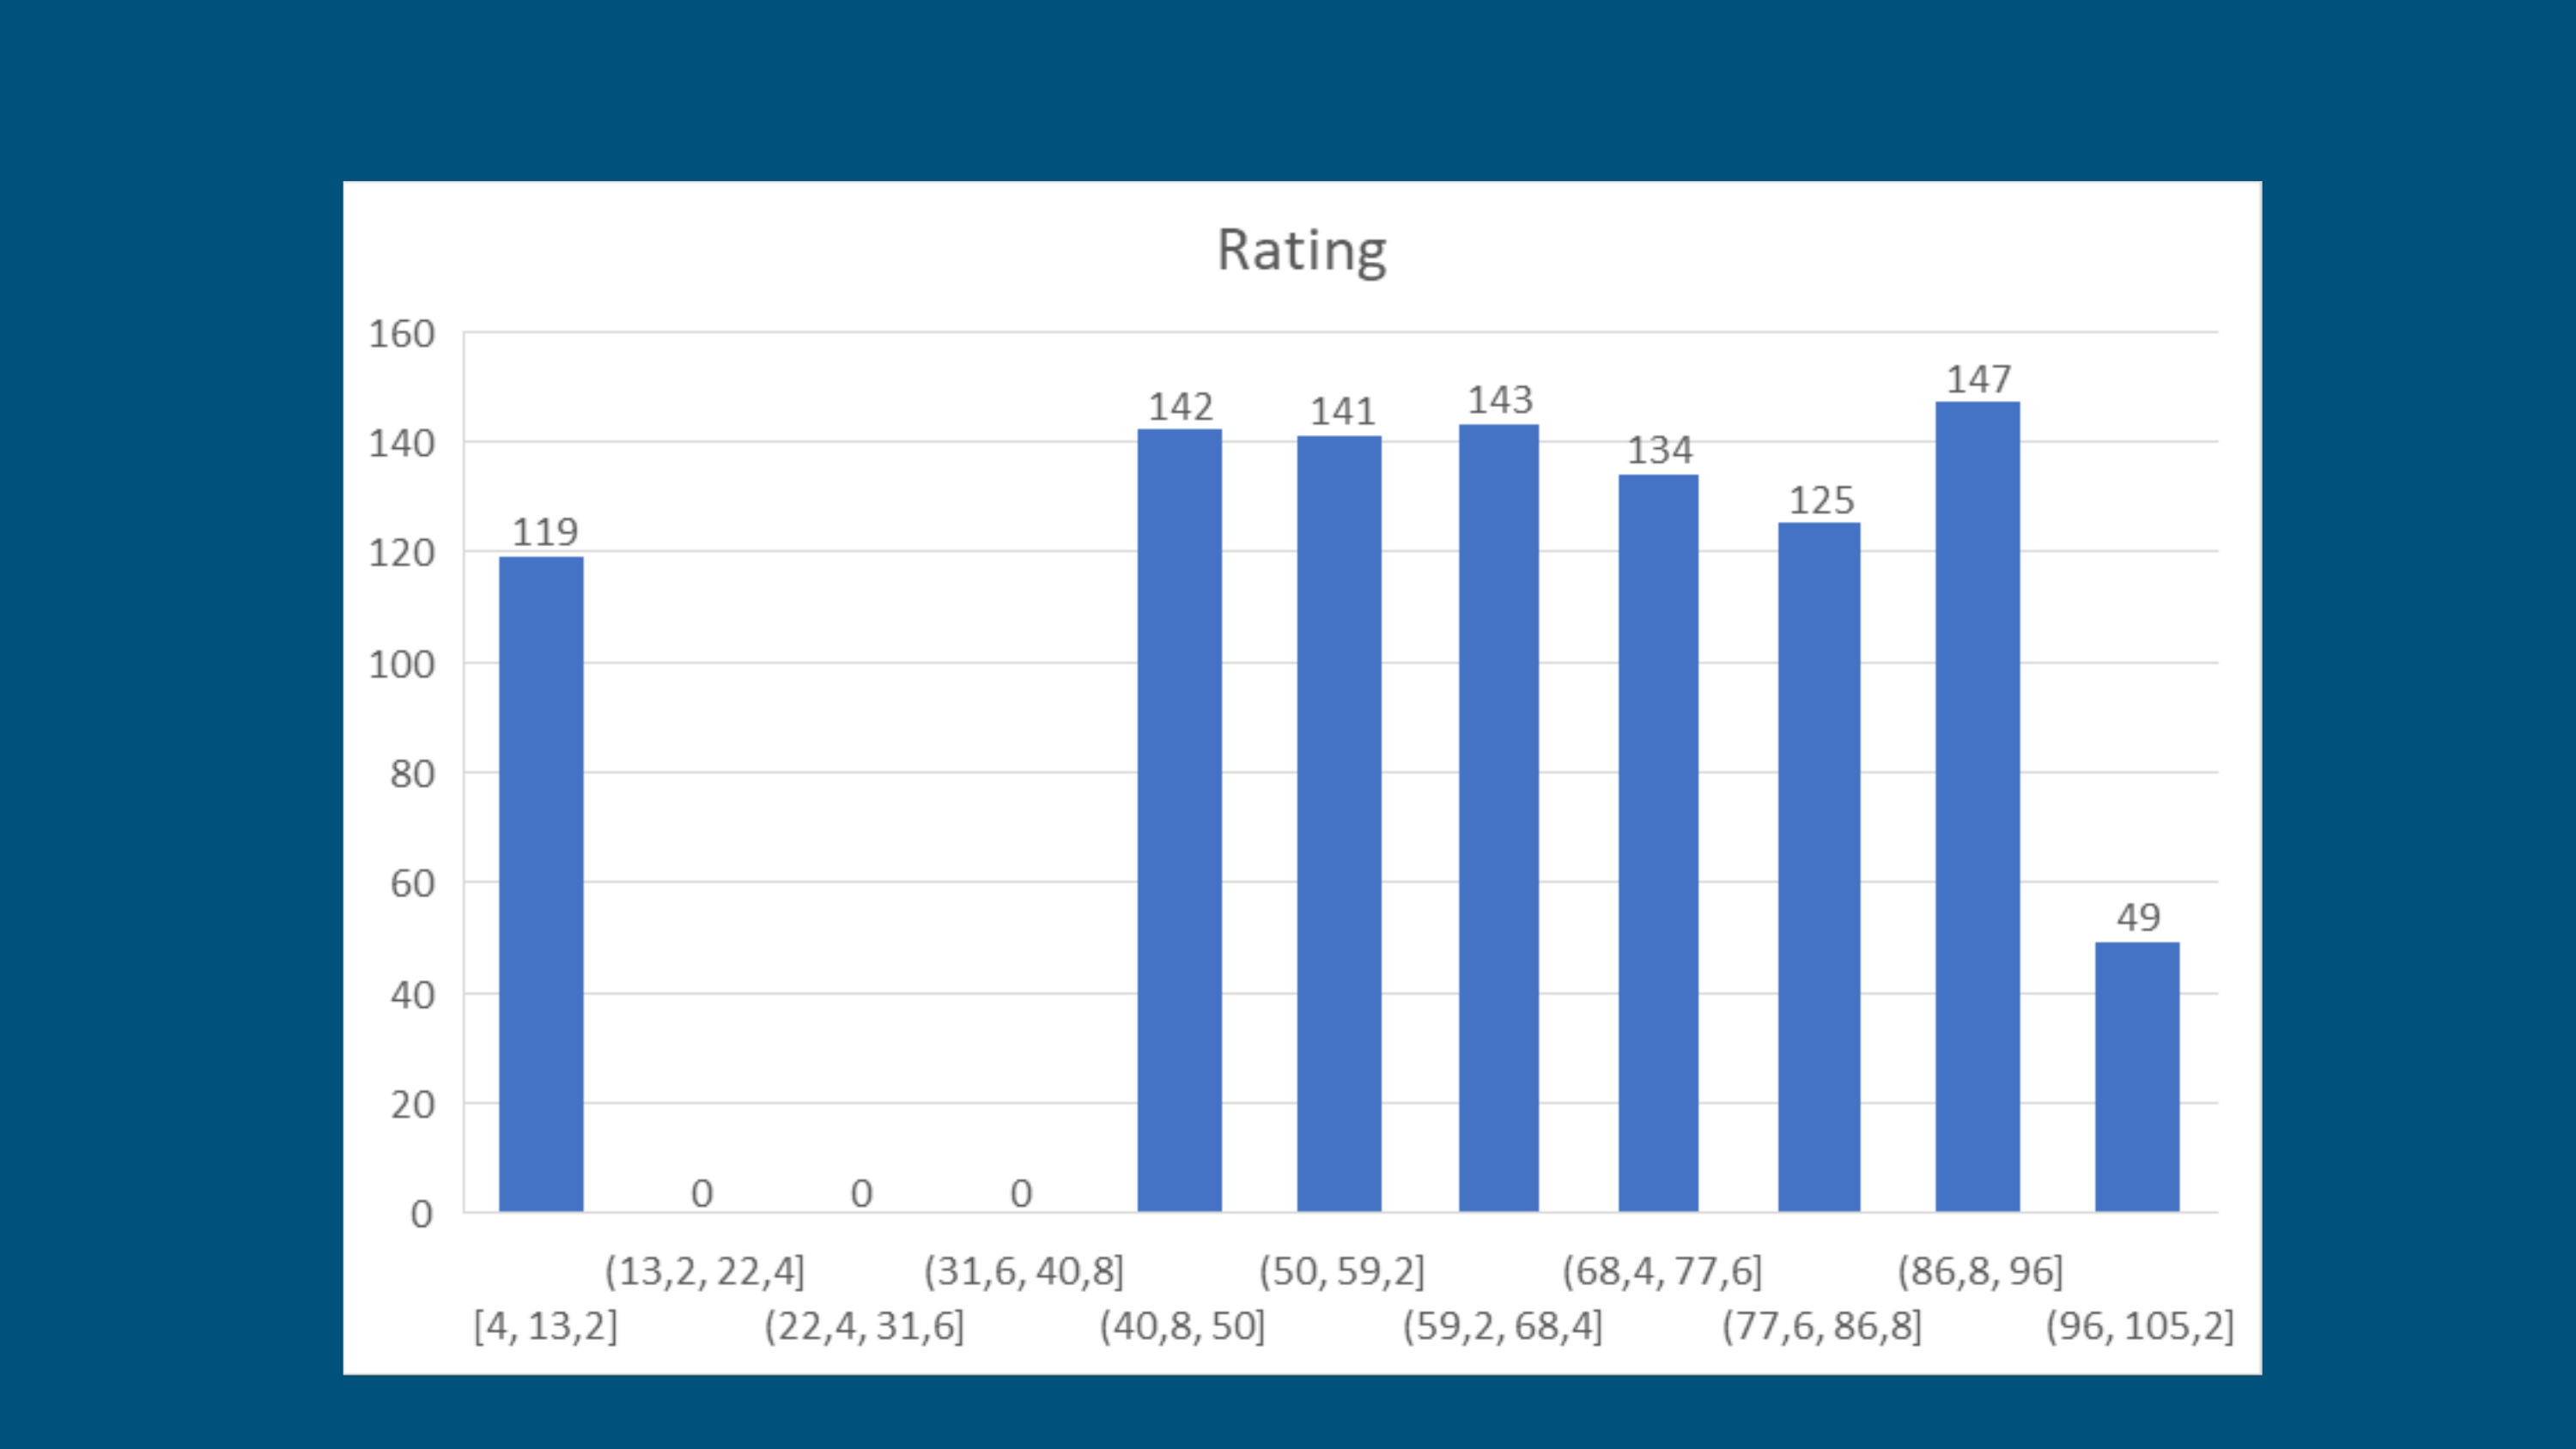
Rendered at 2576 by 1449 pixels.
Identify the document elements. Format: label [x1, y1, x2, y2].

text_box [343, 181, 2263, 1379]
